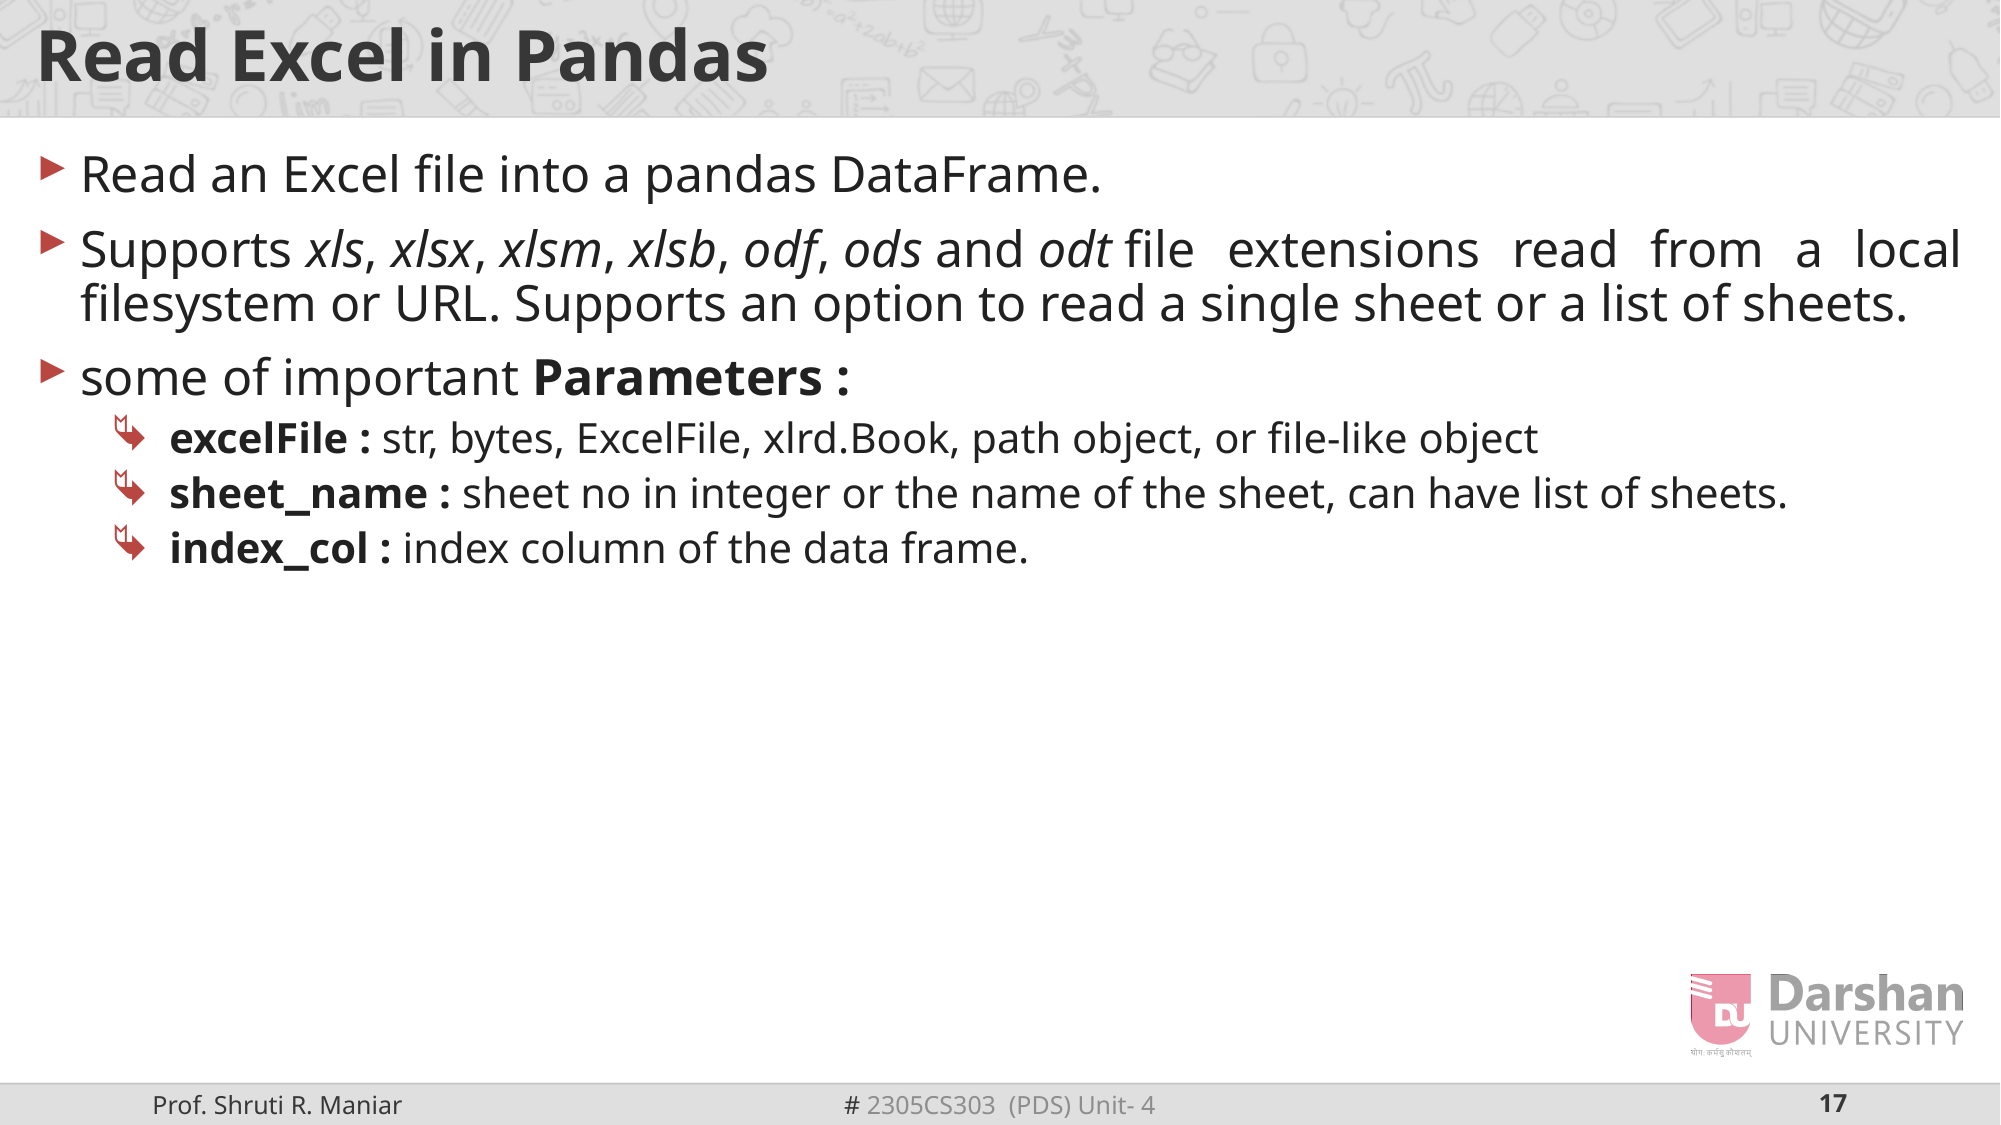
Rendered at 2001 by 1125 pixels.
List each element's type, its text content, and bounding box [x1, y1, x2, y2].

list Read an Excel file into a pandas DataFrame. Supports xls, xlsx, xlsm, xlsb, odf, ods and odt file extensions read from a local filesystem or URL. Supports an option to read a single sheet or a list of sheets. some of important Parameters : excelFile : str, bytes, ExcelFile, xlrd.Book, path object, or file-like object sheet_name : sheet no in integer or the name of the sheet, can have list of sheets. index_col : index column of the data frame. [21, 141, 1979, 851]
title Read Excel in Pandas [0, 0, 2000, 117]
